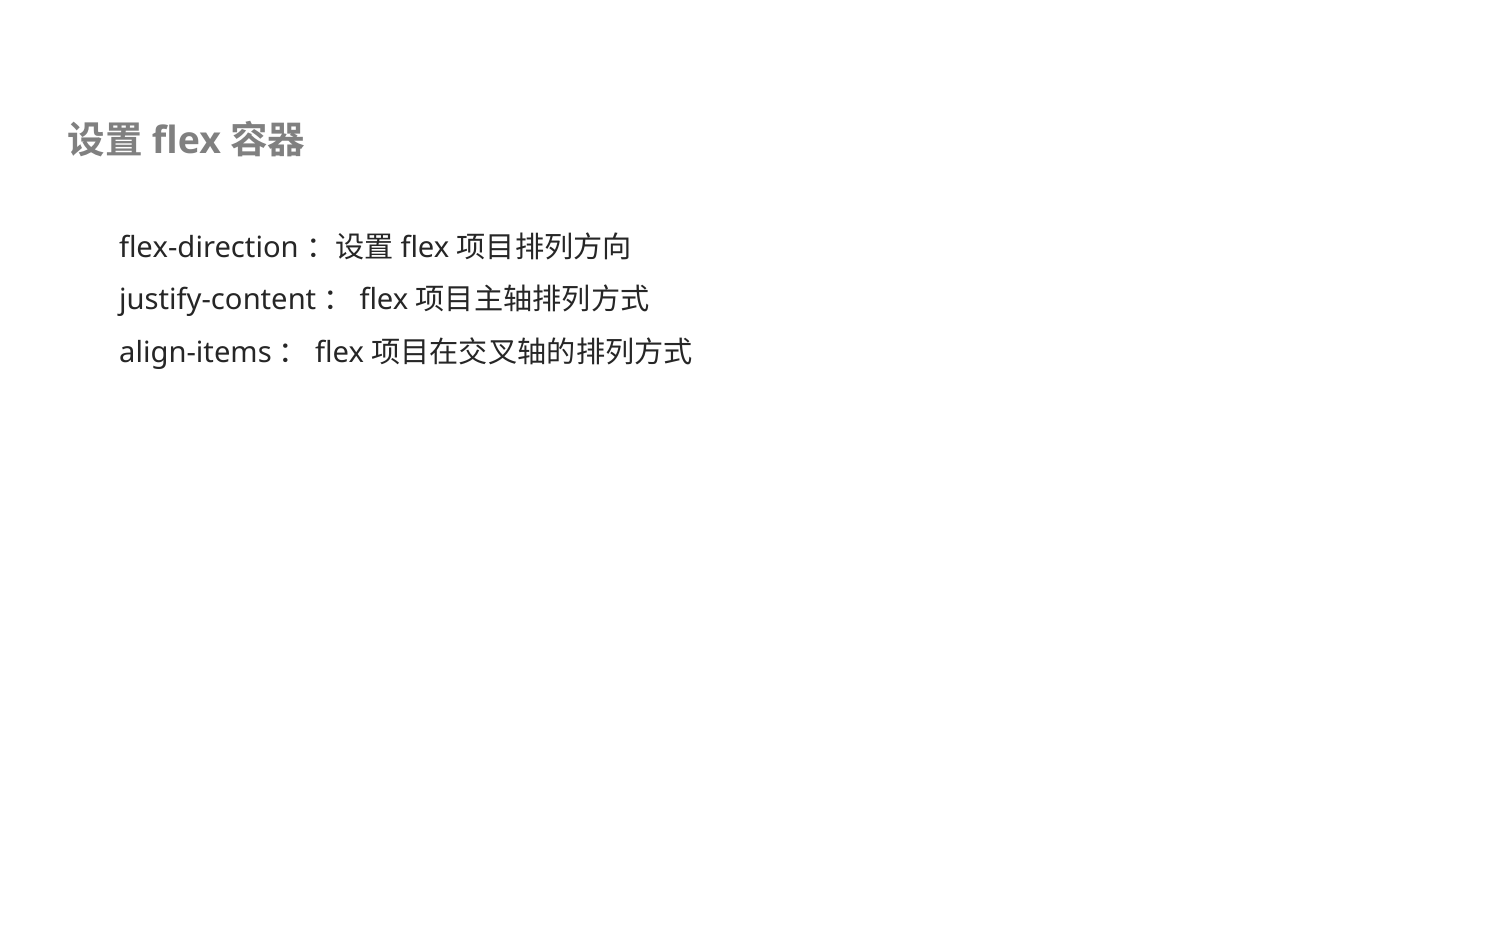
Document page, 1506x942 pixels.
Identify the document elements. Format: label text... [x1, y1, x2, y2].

text_box 设置flex容器 [53, 64, 1485, 169]
text_box flex-direction：设置flex项目排列方向 justify-content：flex项目主轴排列方式 align-items：flex项目在交叉轴的排列方式 [104, 203, 1485, 376]
